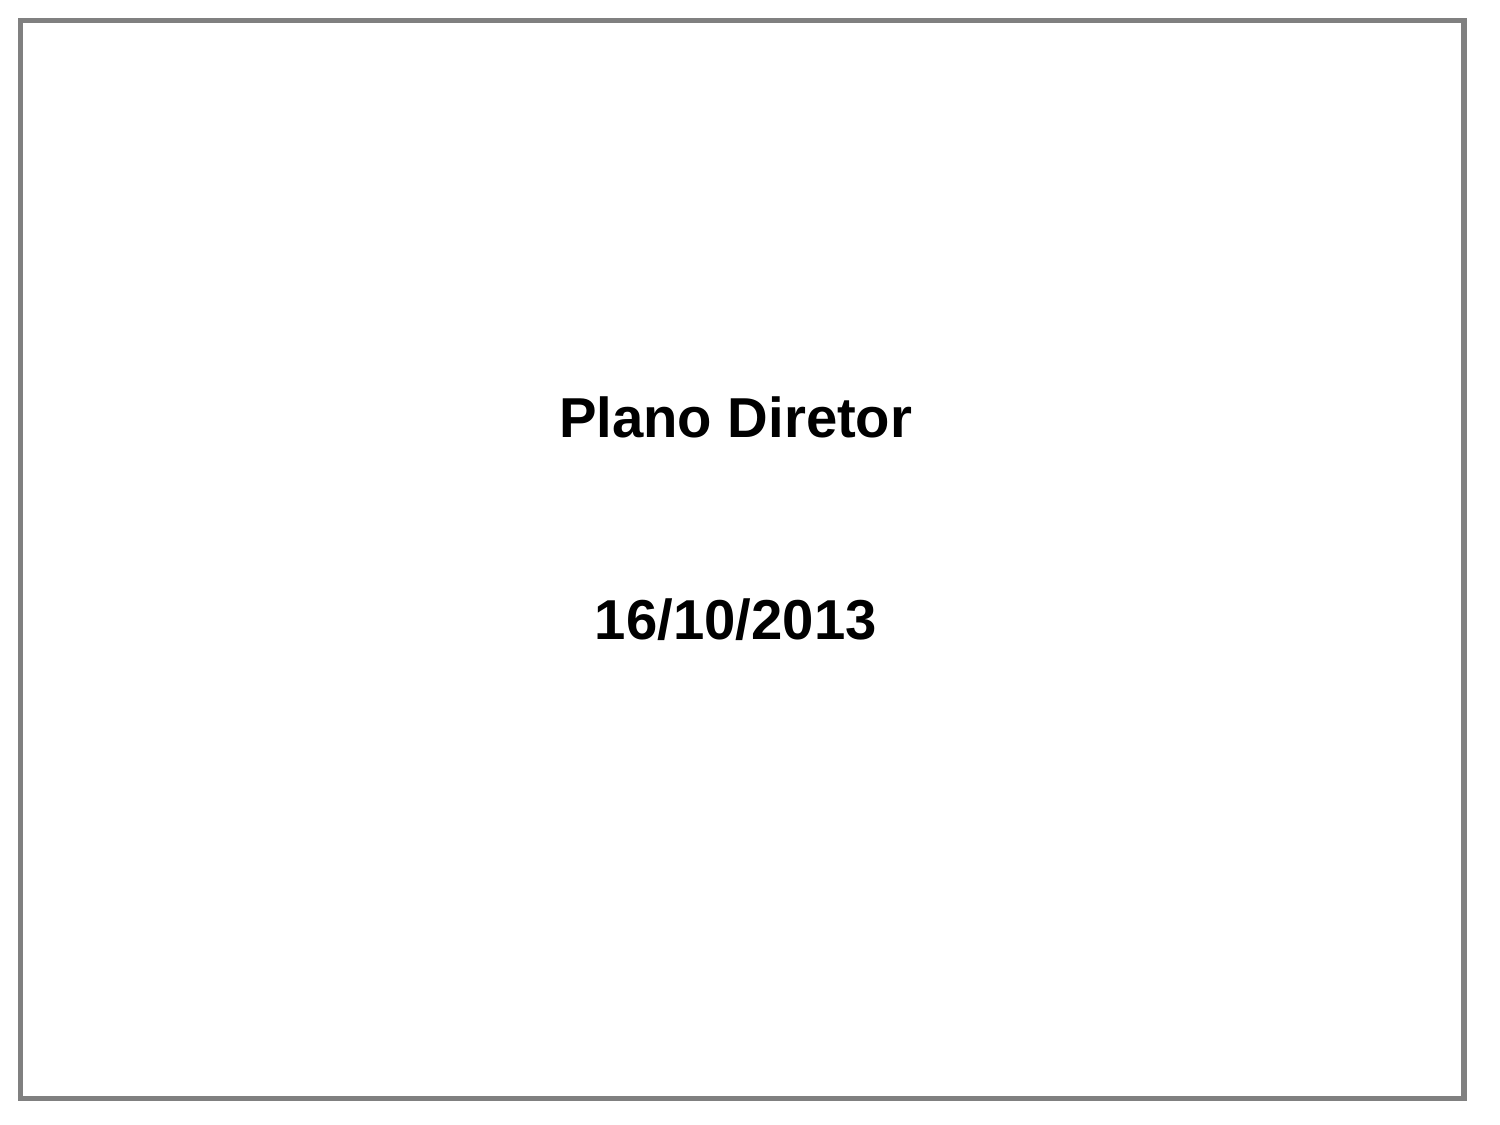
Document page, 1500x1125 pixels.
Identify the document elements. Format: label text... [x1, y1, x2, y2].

text_box Plano Diretor 16/10/2013 [104, 125, 1368, 660]
text_box [20, 20, 1465, 1099]
